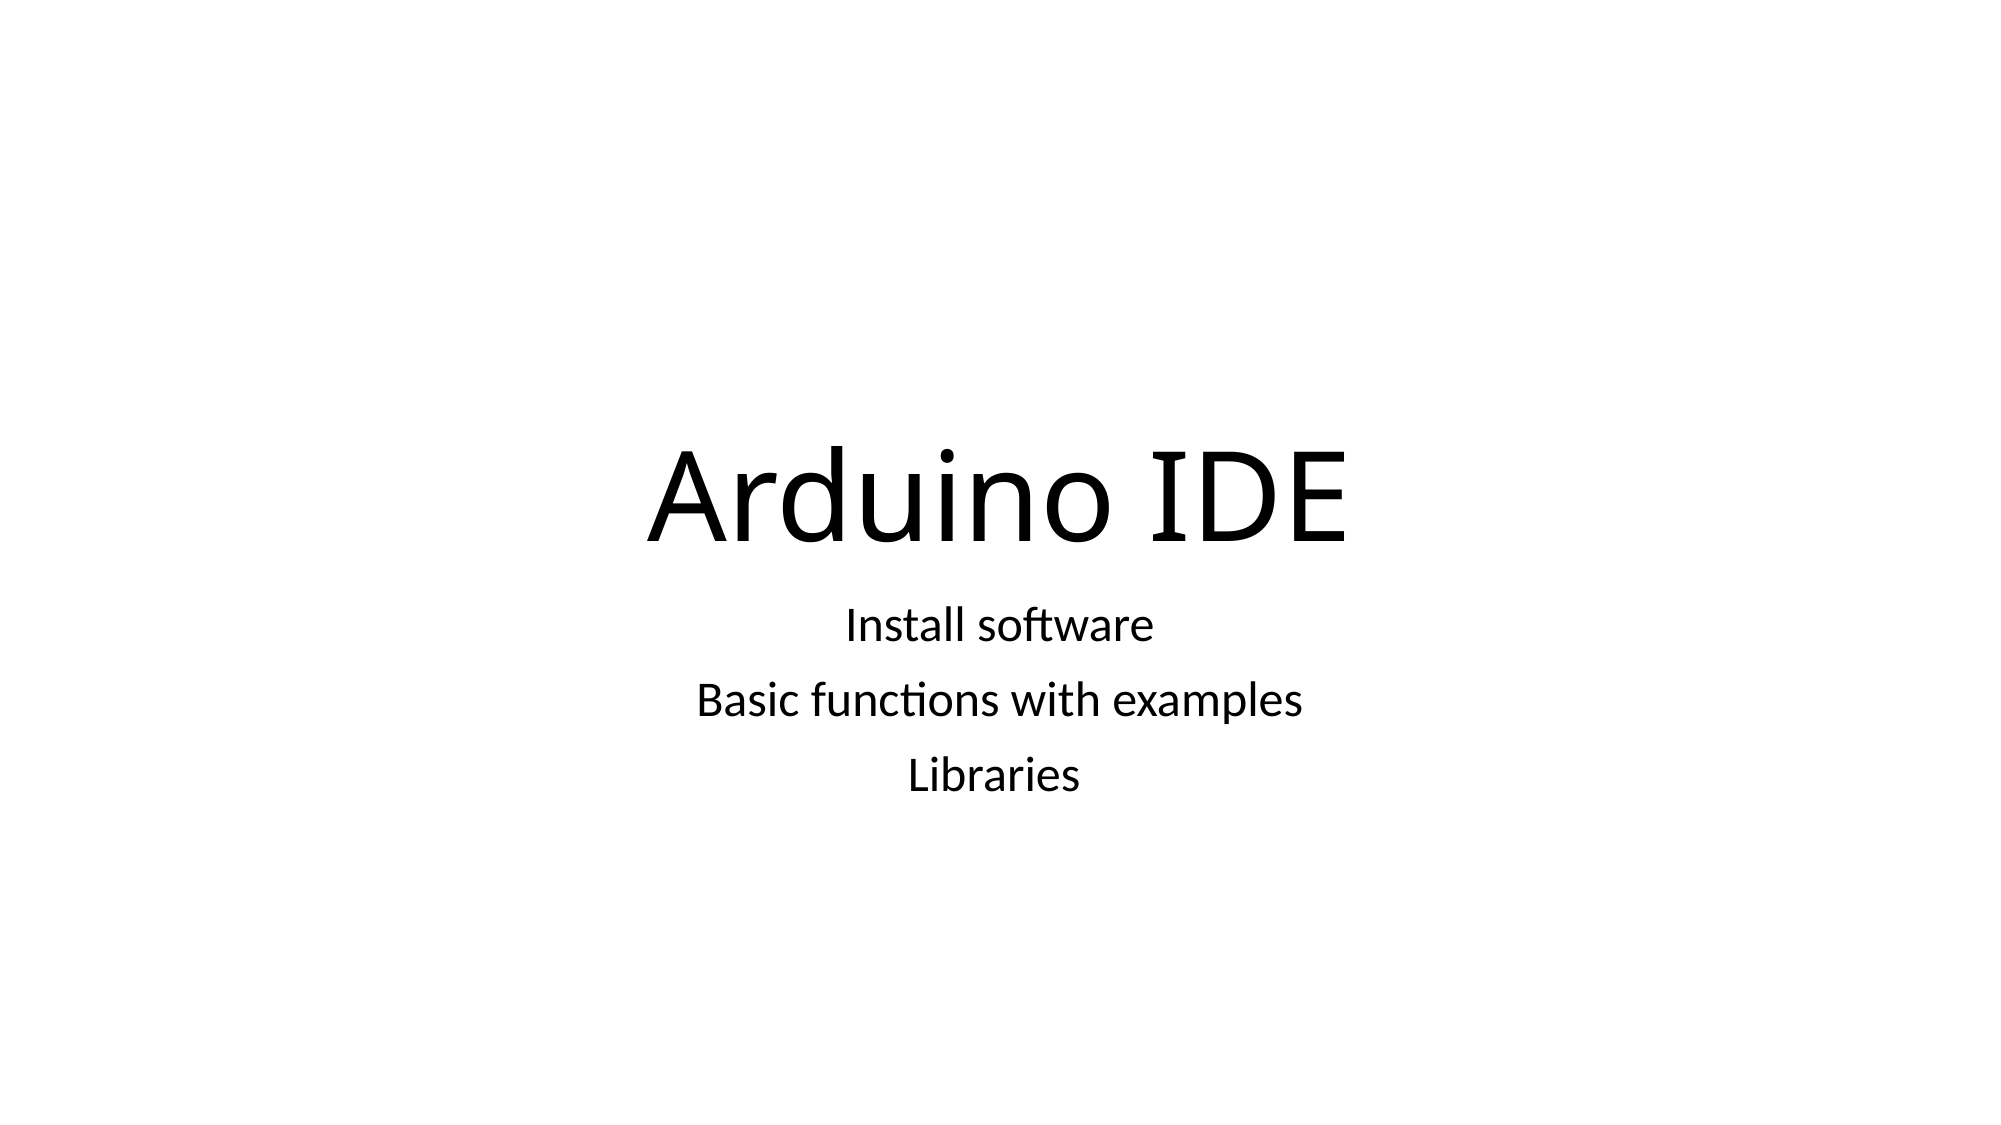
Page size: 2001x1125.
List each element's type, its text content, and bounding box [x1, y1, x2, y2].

subtitle Install software Basic functions with examples Libraries [249, 590, 1750, 863]
title Arduino IDE [249, 184, 1750, 576]
